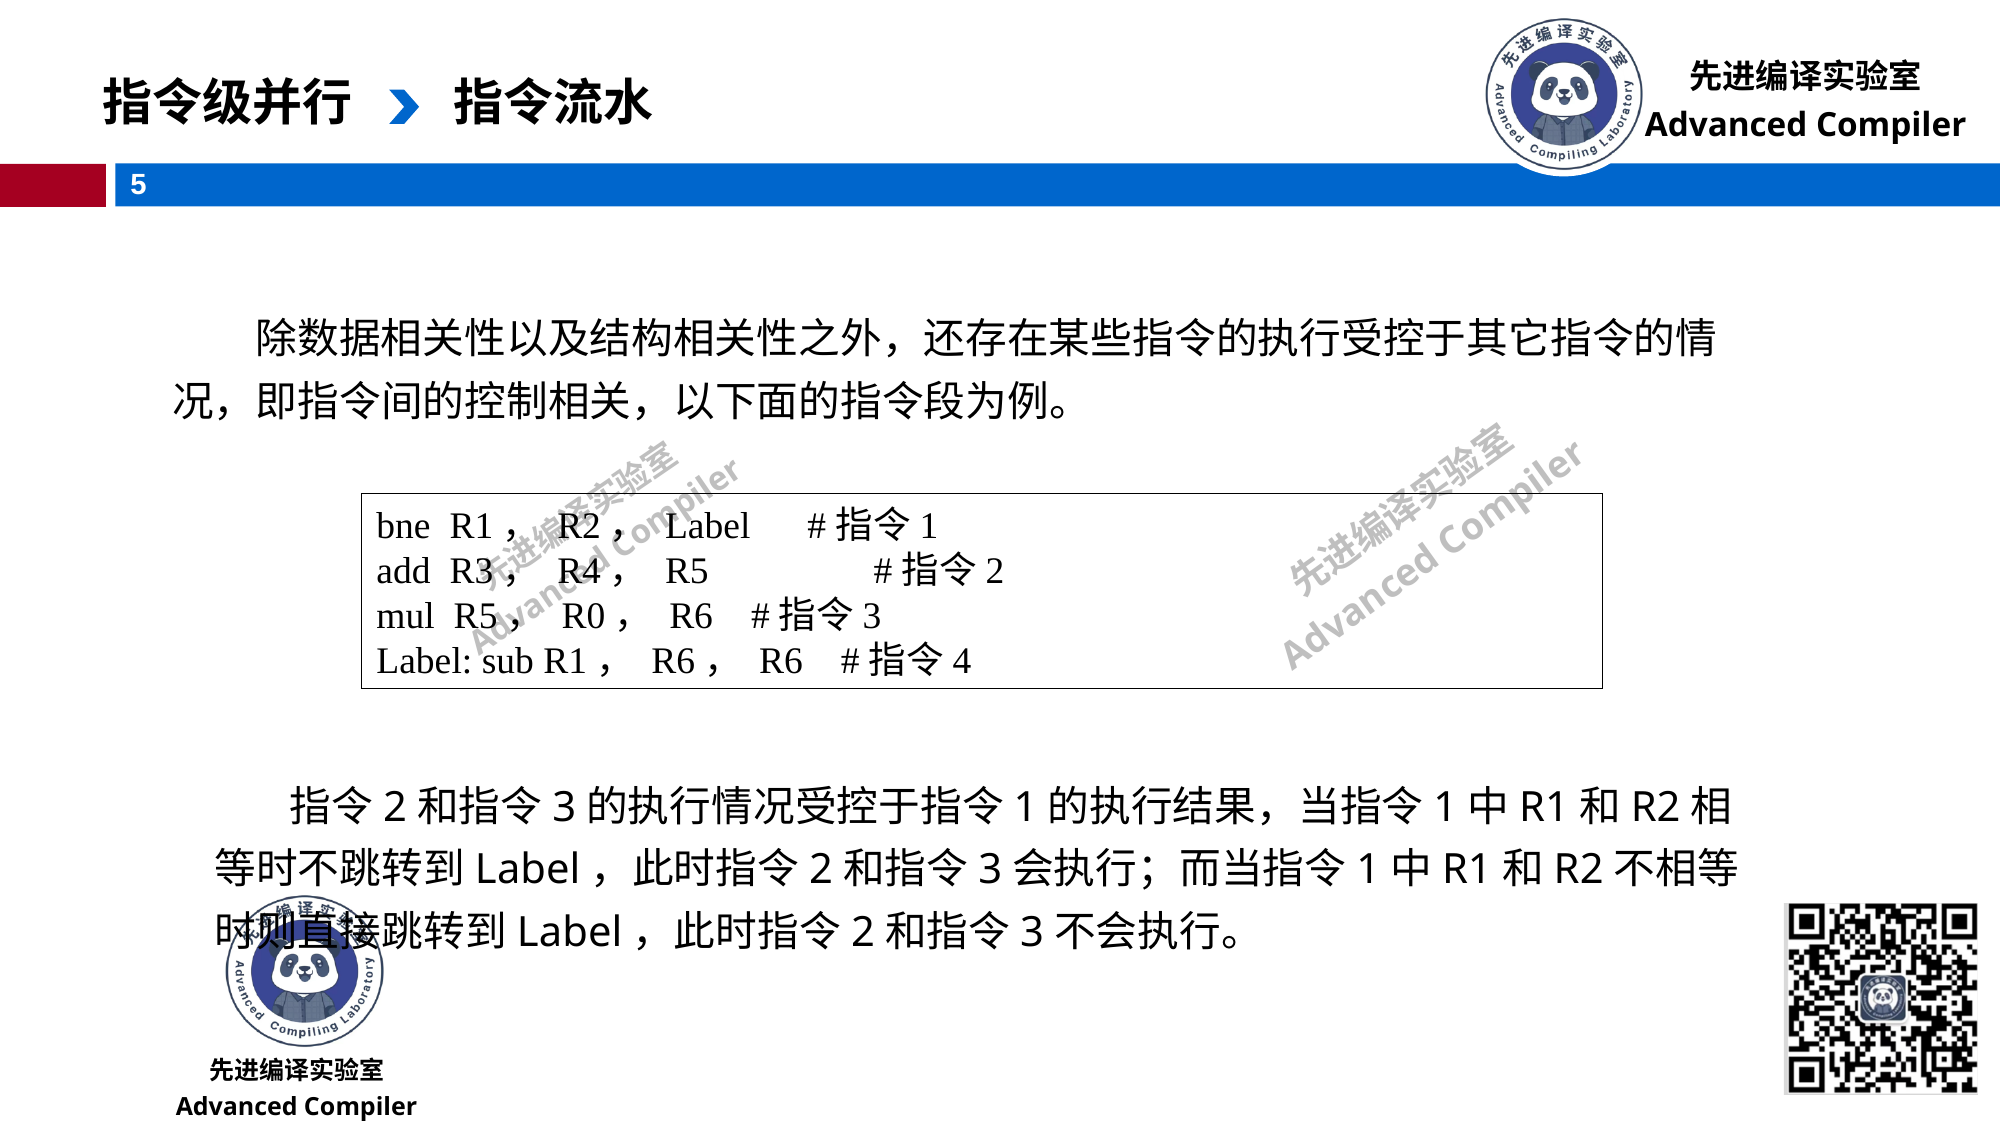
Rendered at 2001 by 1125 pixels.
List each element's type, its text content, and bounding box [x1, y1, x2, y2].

picture [217, 962, 392, 1054]
text_box [387, 87, 421, 126]
text_box 指令2和指令3的执行情况受控于指令1的执行结果，当指令1中R1和R2相等时不跳转到Label，此时指令2和指令3会执行；而当指令1中R1和R2不相等时则直接跳转到Label，此时指令2和指令3不会执行。 [199, 759, 1774, 962]
text_box 指令级并行 [87, 62, 420, 138]
picture [1477, 9, 1651, 177]
text_box 指令流水 [439, 62, 771, 138]
text_box bne R1， R2， Label #指令1 add R3， R4， R5 #指令2 mul R5， R0， R6 #指令3 Label: sub R1， R6， R6 #指令4 [361, 493, 1603, 689]
picture [1783, 903, 1978, 1095]
text_box 除数据相关性以及结构相关性之外，还存在某些指令的执行受控于其它指令的情况，即指令间的控制相关，以下面的指令段为例。 [157, 292, 1807, 433]
